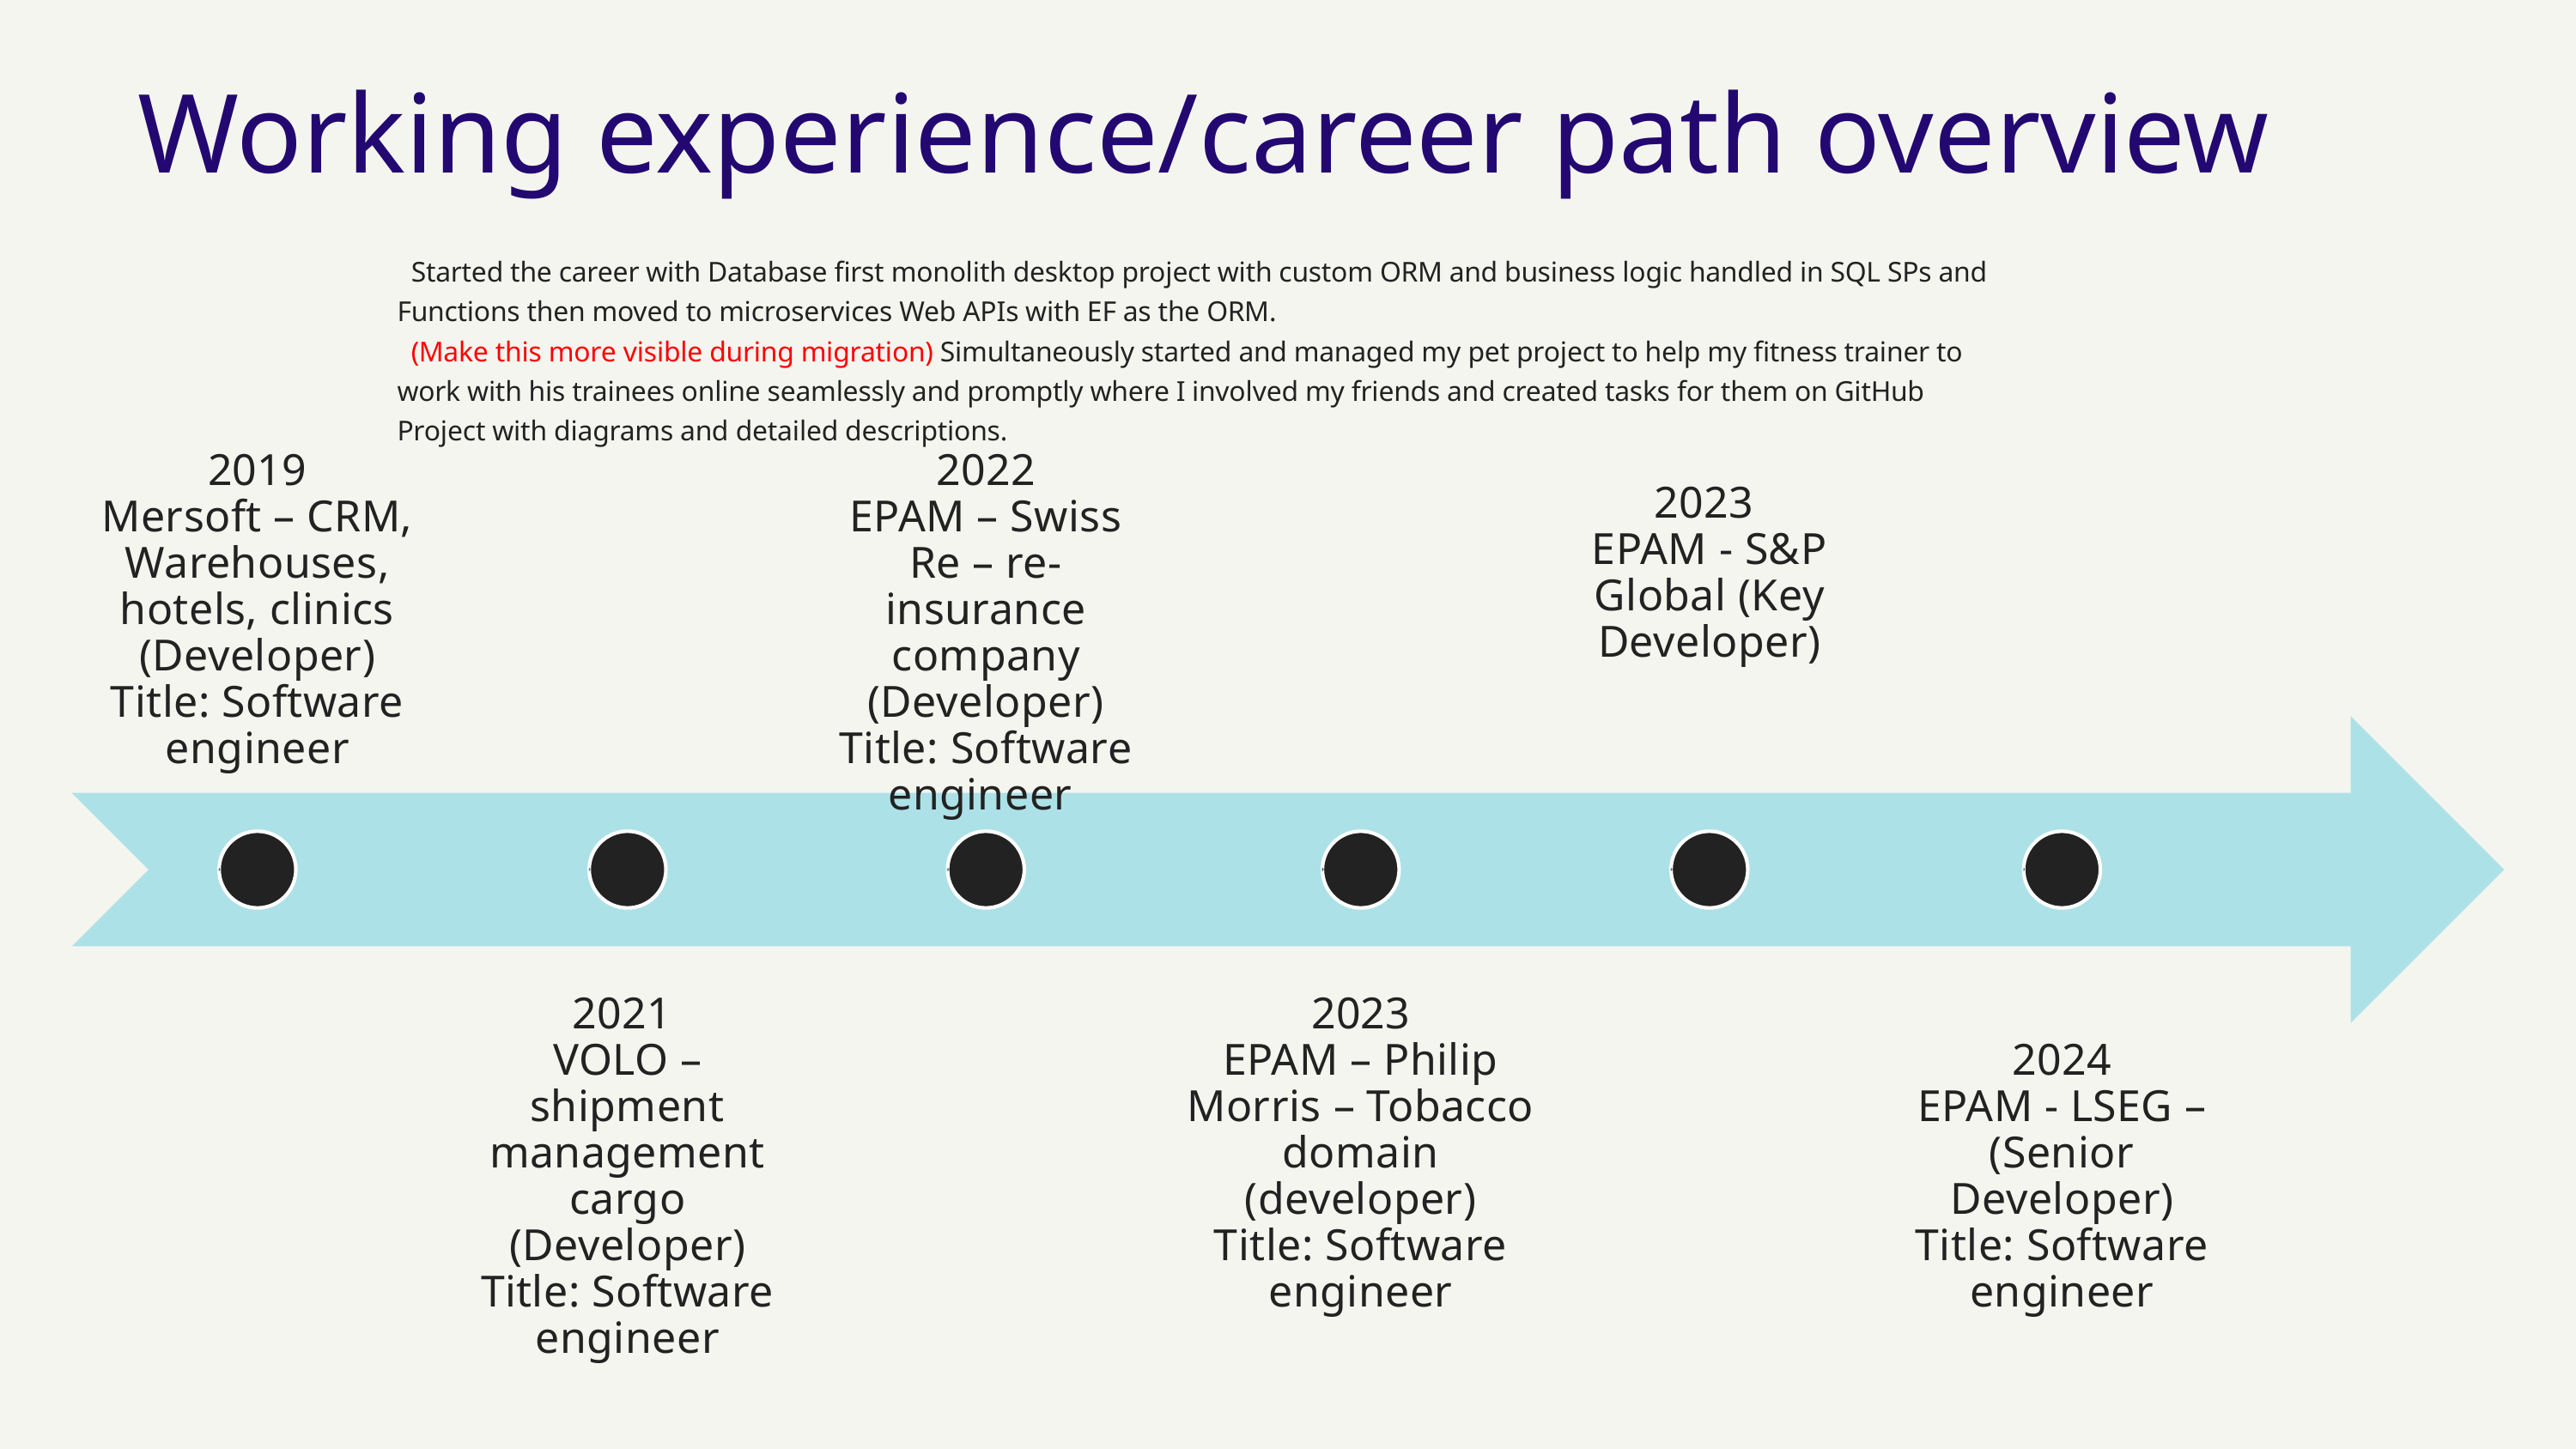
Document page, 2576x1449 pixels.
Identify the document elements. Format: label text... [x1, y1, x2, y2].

text_box 2023 EPAM - S&P Global (Key Developer) [1574, 526, 1845, 666]
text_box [2021, 828, 2103, 911]
text_box 2024 EPAM - LSEG – (Senior Developer) Title: Software engineer [1875, 1033, 2249, 1316]
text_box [1668, 828, 1750, 911]
text_box 2023 EPAM – Philip Morris – Tobacco domain (developer) Title: Software engineer [1178, 1033, 1544, 1316]
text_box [216, 828, 298, 911]
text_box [586, 828, 668, 911]
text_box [945, 828, 1027, 911]
text_box 2021 VOLO – shipment management cargo (Developer) Title: Software engineer [461, 1033, 794, 1362]
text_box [1320, 828, 1401, 911]
text_box 2022 EPAM – Swiss Re – re-insurance company (Developer) Title: Software engineer [824, 526, 1148, 713]
text_box Started the career with Database first monolith desktop project with custom ORM and business logic handled in SQL SPs and Functions then moved to microservices Web APIs with EF as the ORM. (Make this more visible during migration) Simultaneously started and managed my pet project to help my fitness trainer to work with his trainees online seamlessly and promptly where I involved my friends and created tasks for them on GitHub Project with diagrams and detailed descriptions. [397, 247, 2010, 526]
text_box Working experience/career path overview [0, 64, 2512, 195]
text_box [71, 716, 2505, 1023]
text_box 2019 Mersoft – CRM, Warehouses, hotels, clinics (Developer) Title: Software engineer [84, 447, 431, 713]
